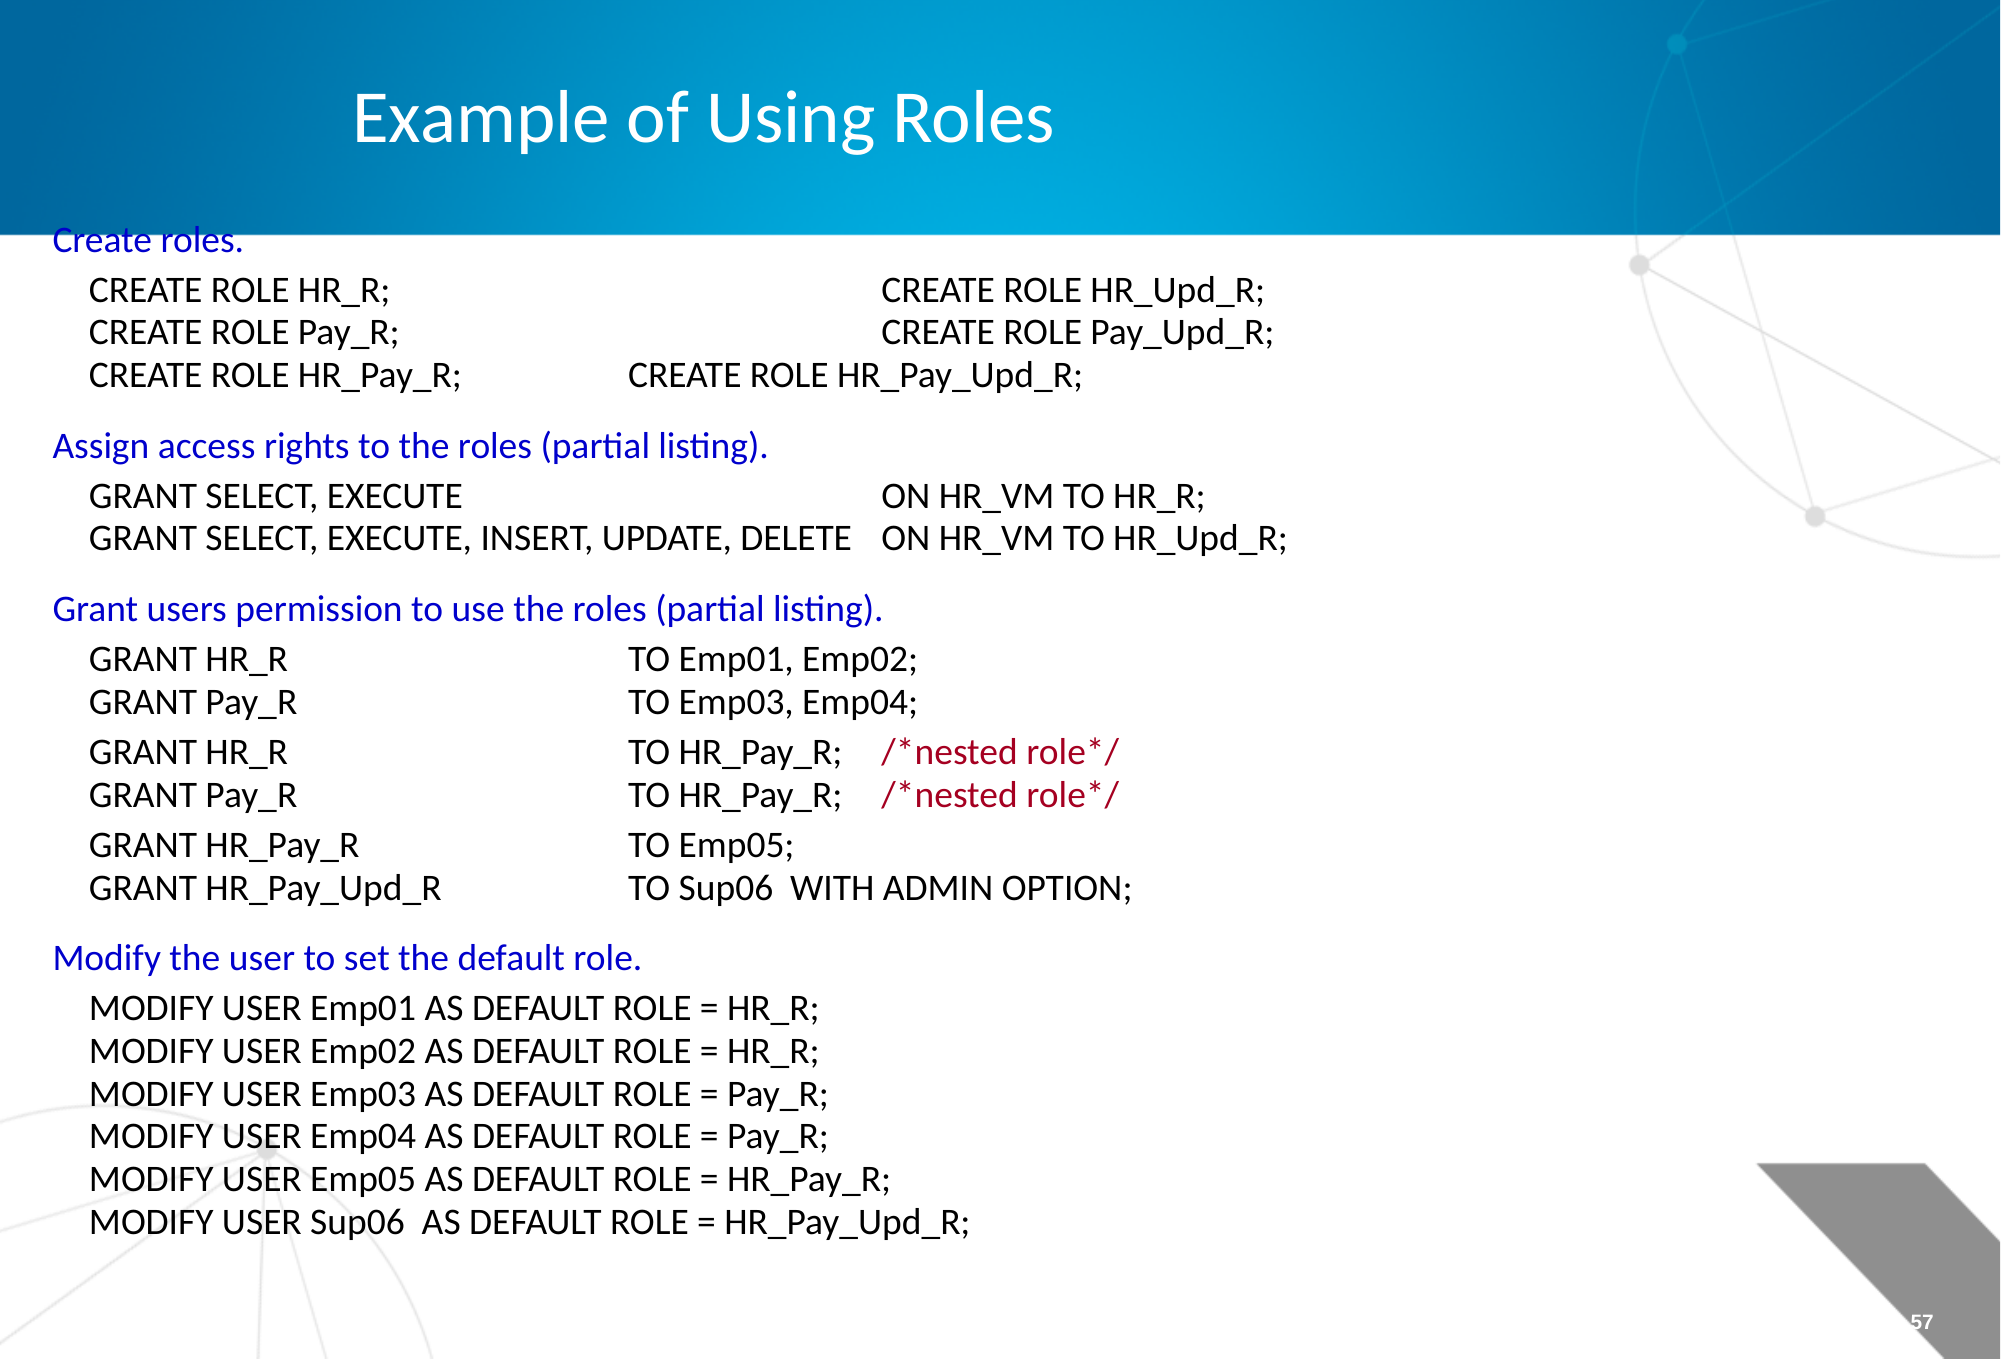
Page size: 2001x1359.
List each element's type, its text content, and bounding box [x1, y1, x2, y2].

picture [0, 232, 2001, 1359]
text_box Create roles. CREATE ROLE HR_R; CREATE ROLE HR_Upd_R; CREATE ROLE Pay_R; CREATE ROLE Pay_Upd_R; CREATE ROLE HR_Pay_R; CREATE ROLE HR_Pay_Upd_R; Assign access rights to the roles (partial listing). GRANT SELECT, EXECUTE ON HR_VM TO HR_R; GRANT SELECT, EXECUTE, INSERT, UPDATE, DELETE ON HR_VM TO HR_Upd_R; Grant users permission to use the roles (partial listing). GRANT HR_R TO Emp01, Emp02; GRANT Pay_R TO Emp03, Emp04; GRANT HR_R TO HR_Pay_R; /*nested role*/ GRANT Pay_R TO HR_Pay_R; /*nested role*/ GRANT HR_Pay_R TO Emp05; GRANT HR_Pay_Upd_R TO Sup06 WITH ADMIN OPTION; Modify the user to set the default role. MODIFY USER Emp01 AS DEFAULT ROLE = HR_R; MODIFY USER Emp02 AS DEFAULT ROLE = HR_R; MODIFY USER Emp03 AS DEFAULT ROLE = Pay_R; MODIFY USER Emp04 AS DEFAULT ROLE = Pay_R; MODIFY USER Emp05 AS DEFAULT ROLE = HR_Pay_R; MODIFY USER Sup06 AS DEFAULT ROLE = HR_Pay_Upd_R; [33, 210, 2000, 1253]
slide_number Page 57 [1498, 1285, 1949, 1358]
text_box Example of Using Roles [333, 29, 1917, 196]
